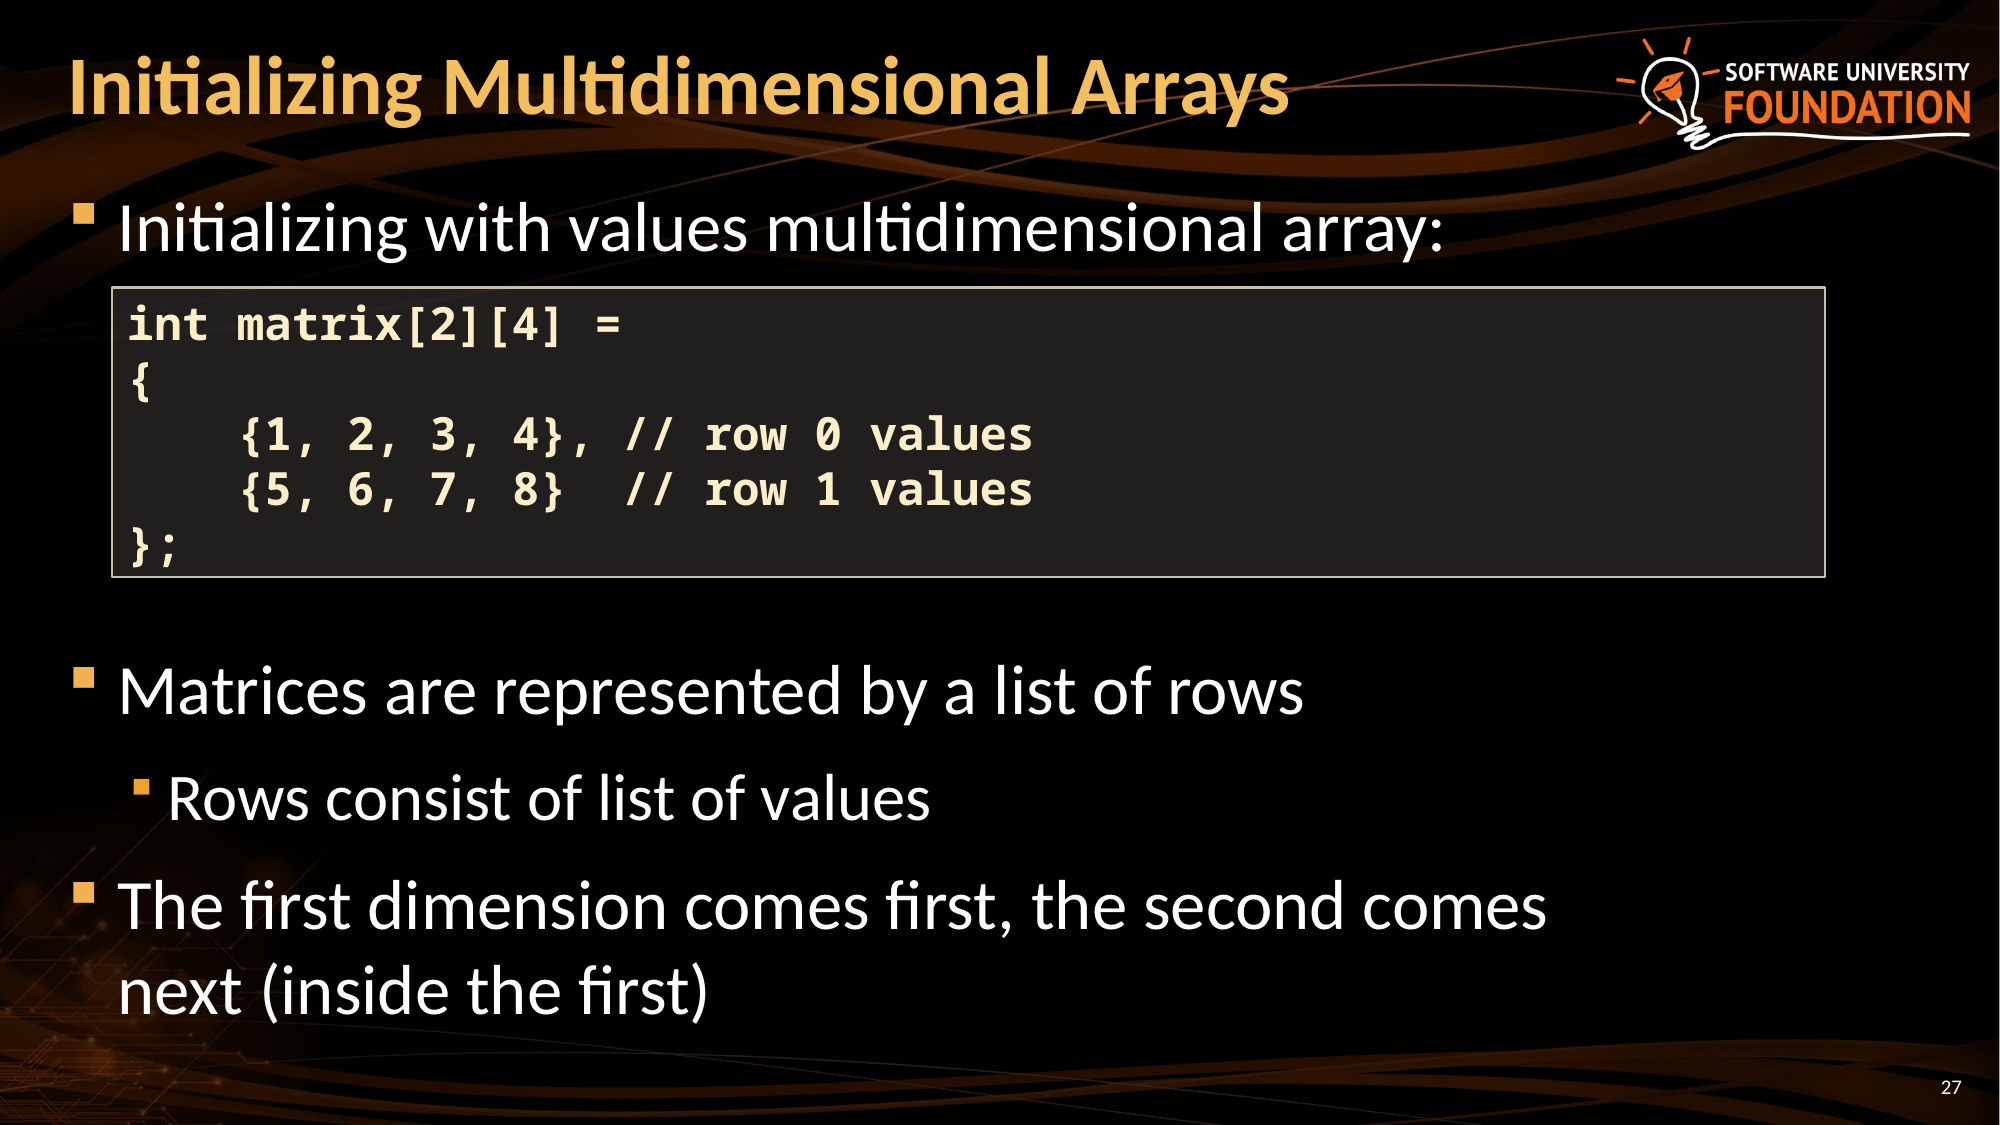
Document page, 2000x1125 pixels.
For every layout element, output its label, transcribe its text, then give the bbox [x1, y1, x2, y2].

picture [0, 0, 2000, 1125]
slide_number 27 [1897, 1070, 1968, 1103]
title Initializing Multidimensional Arrays [49, 0, 1588, 174]
text_box int matrix[2][4] = { {1, 2, 3, 4}, // row 0 values {5, 6, 7, 8} // row 1 values }; [112, 287, 1825, 578]
list Initializing with values multidimensional array: Matrices are represented by a list of rows Rows consist of list of values The first dimension comes first, the second comes next (inside the first) [49, 174, 1697, 1071]
